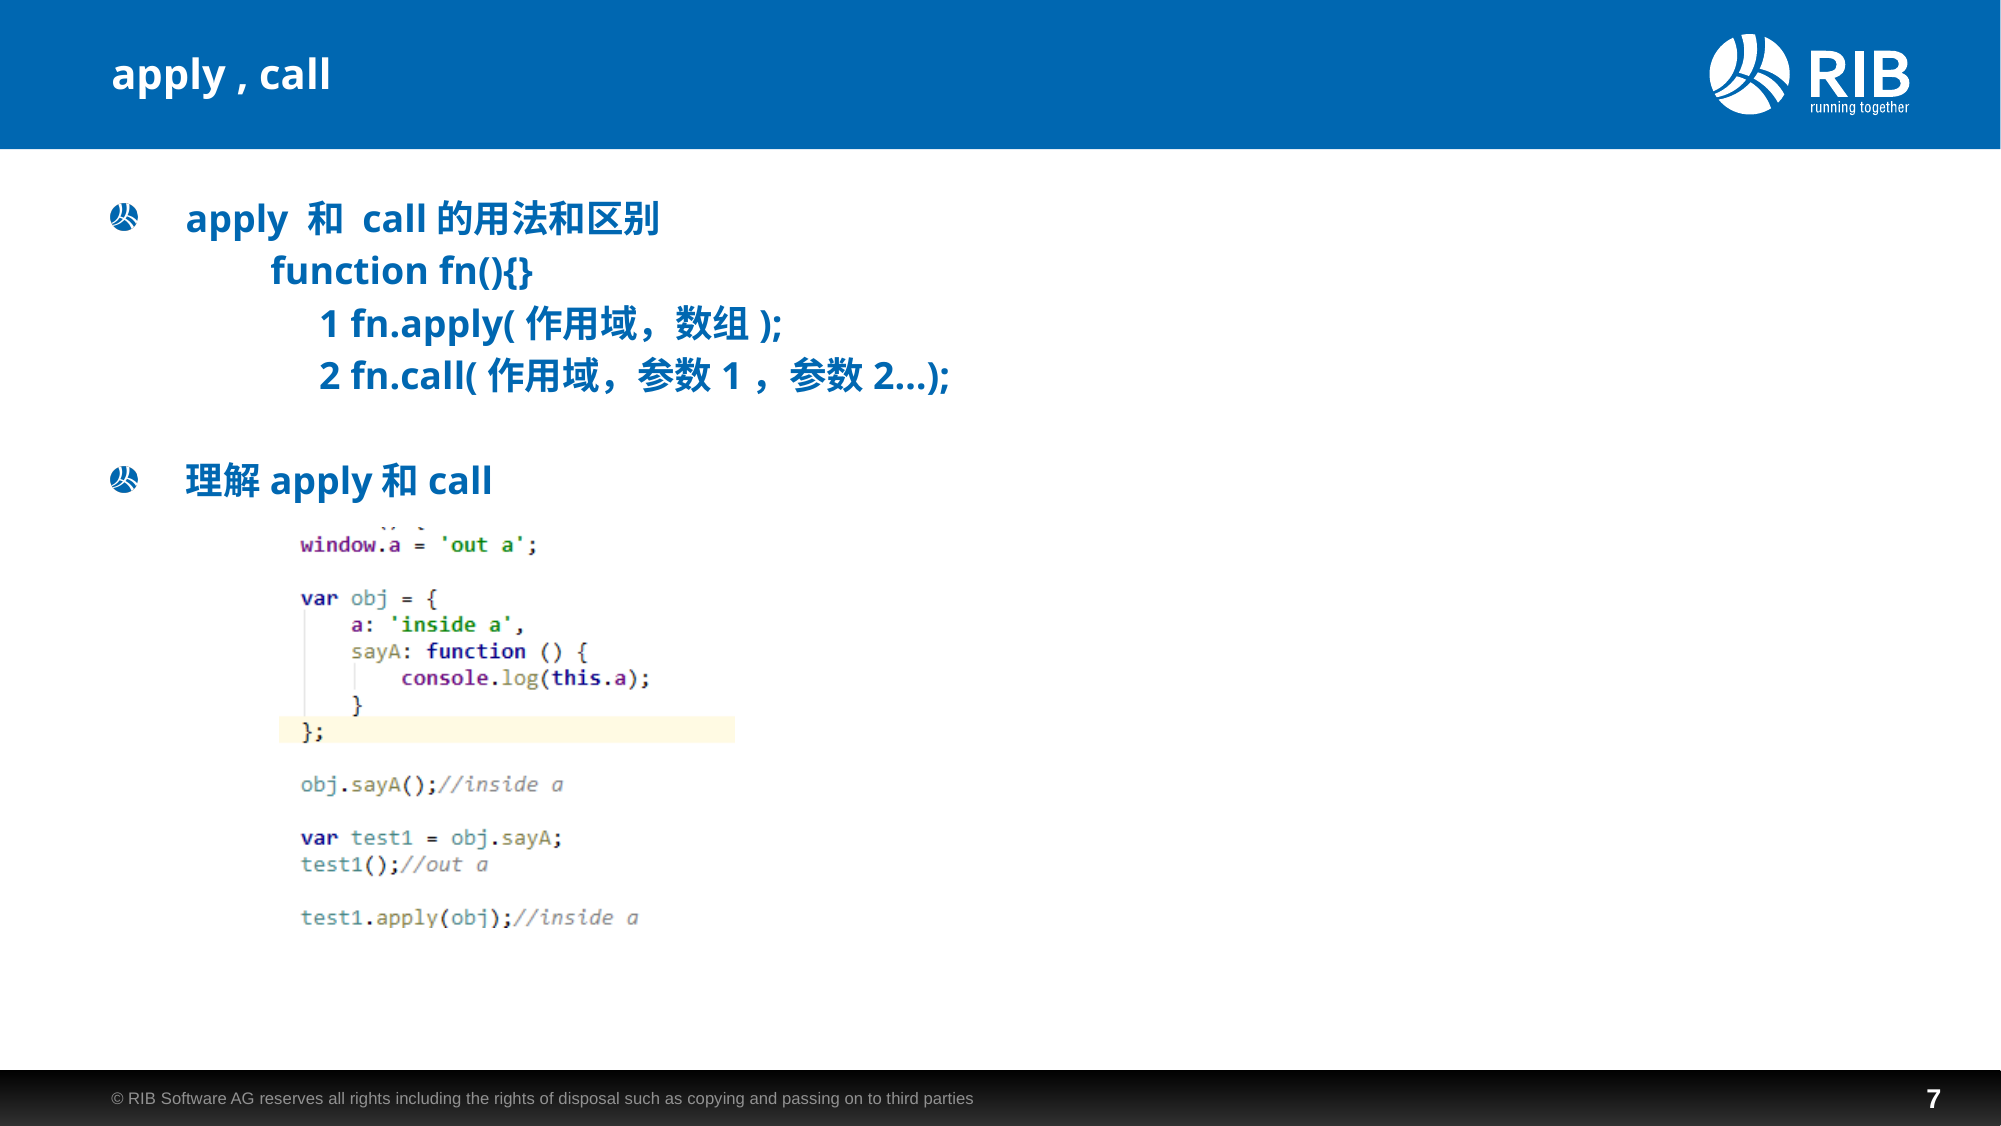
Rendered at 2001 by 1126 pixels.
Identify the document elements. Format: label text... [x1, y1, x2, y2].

footer © RIB Software AG reserves all rights including the rights of disposal such as copying and passing on to third parties [91, 1070, 1674, 1125]
slide_number 7 [1754, 1070, 1962, 1126]
picture [279, 526, 735, 928]
title apply , call [91, 0, 1426, 146]
picture [110, 466, 138, 493]
picture [110, 203, 138, 231]
list apply 和 call的用法和区别 function fn(){} 1 fn.apply(作用域，数组); 2 fn.call(作用域，参数1，参数2…); 理解apply和call [90, 184, 1910, 1036]
